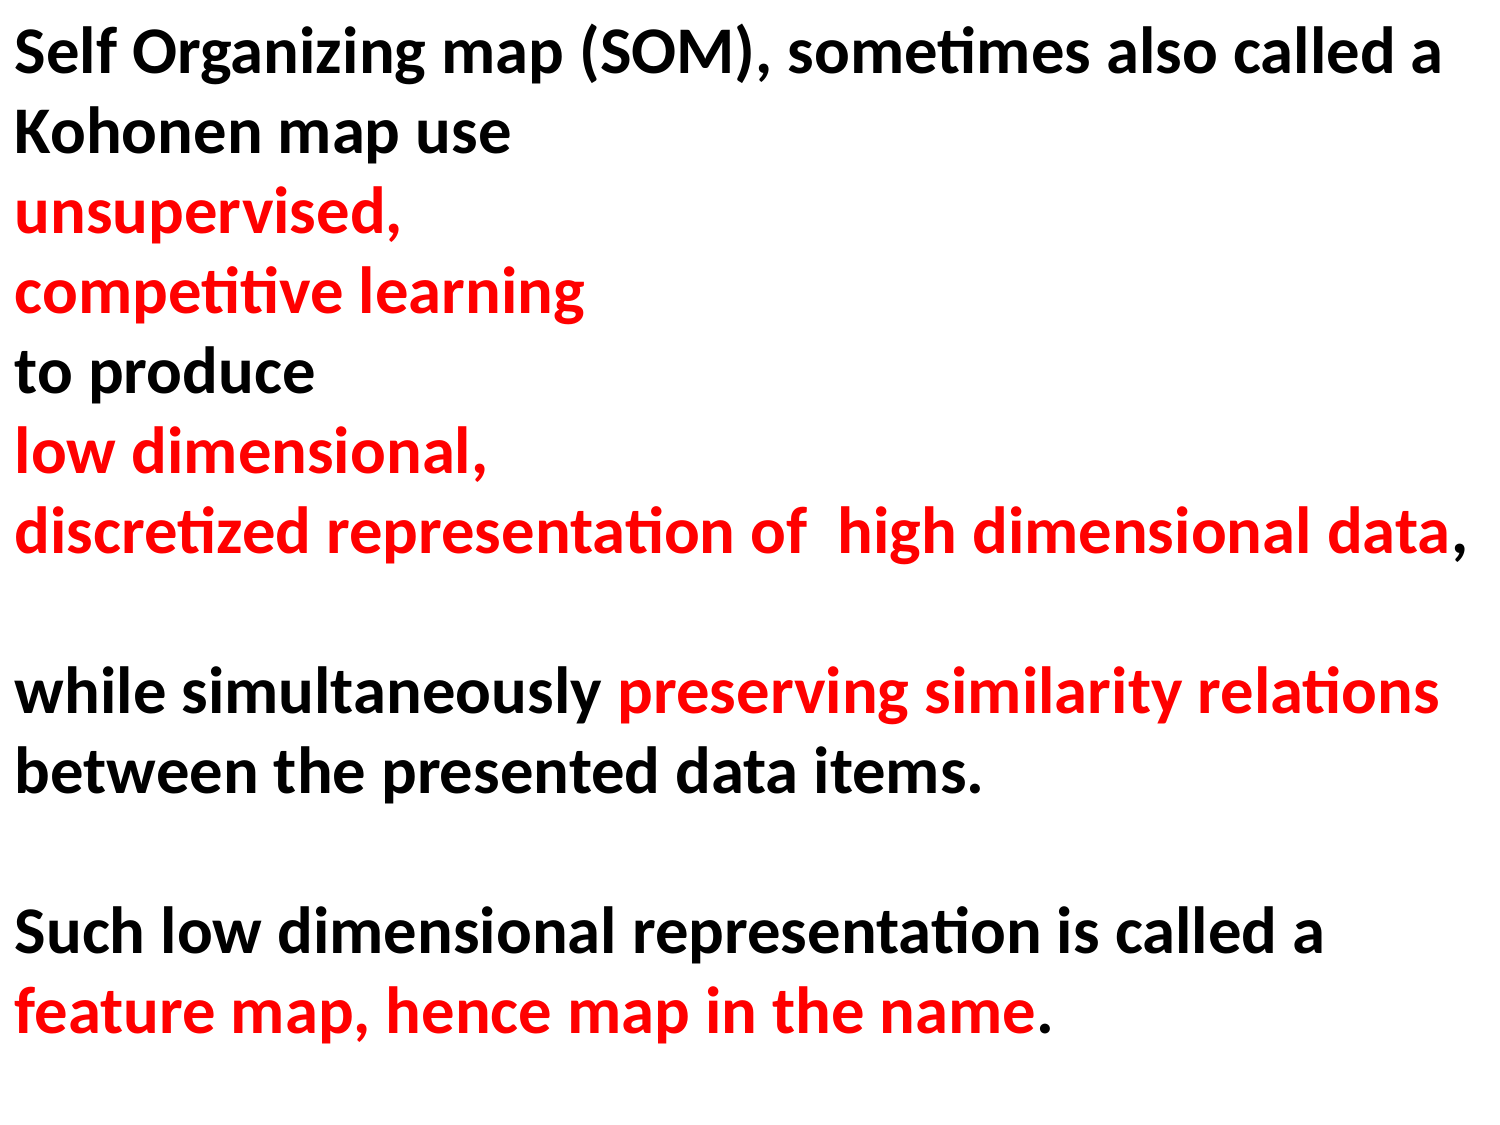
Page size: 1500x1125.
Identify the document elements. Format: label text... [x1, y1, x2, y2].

text_box Self Organizing map (SOM), sometimes also called a Kohonen map use unsupervised, competitive learning to produce low dimensional, discretized representation of high dimensional data, while simultaneously preserving similarity relations between the presented data items. Such low dimensional representation is called a feature map, hence map in the name. [0, 0, 1500, 1055]
